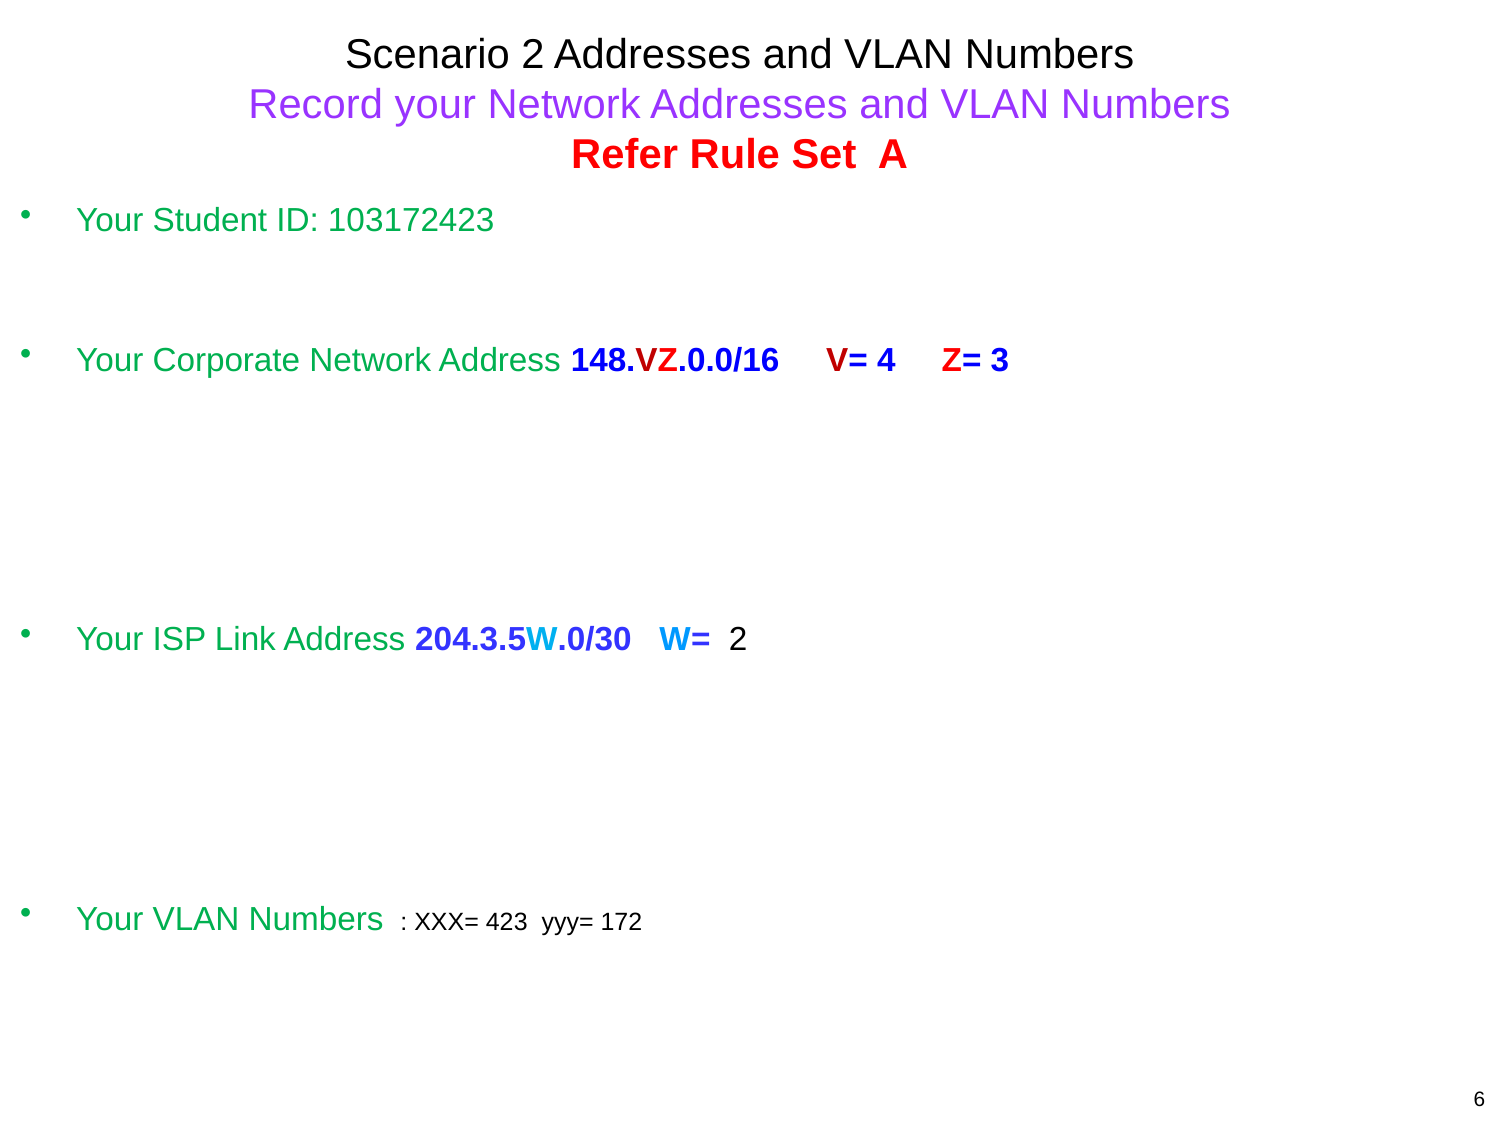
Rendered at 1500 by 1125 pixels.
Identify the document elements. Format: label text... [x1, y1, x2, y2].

slide_number 6 [1445, 1077, 1500, 1125]
text_box Your Student ID: 103172423 Your Corporate Network Address 148.VZ.0.0/16 V= 4 Z= 3 Your ISP Link Address 204.3.5W.0/30 W= 2 Your VLAN Numbers : XXX= 423 yyy= 172 [5, 190, 1459, 1124]
text_box Scenario 2 Addresses and VLAN Numbers Record your Network Addresses and VLAN Numbers Refer Rule Set A [64, 19, 1415, 190]
